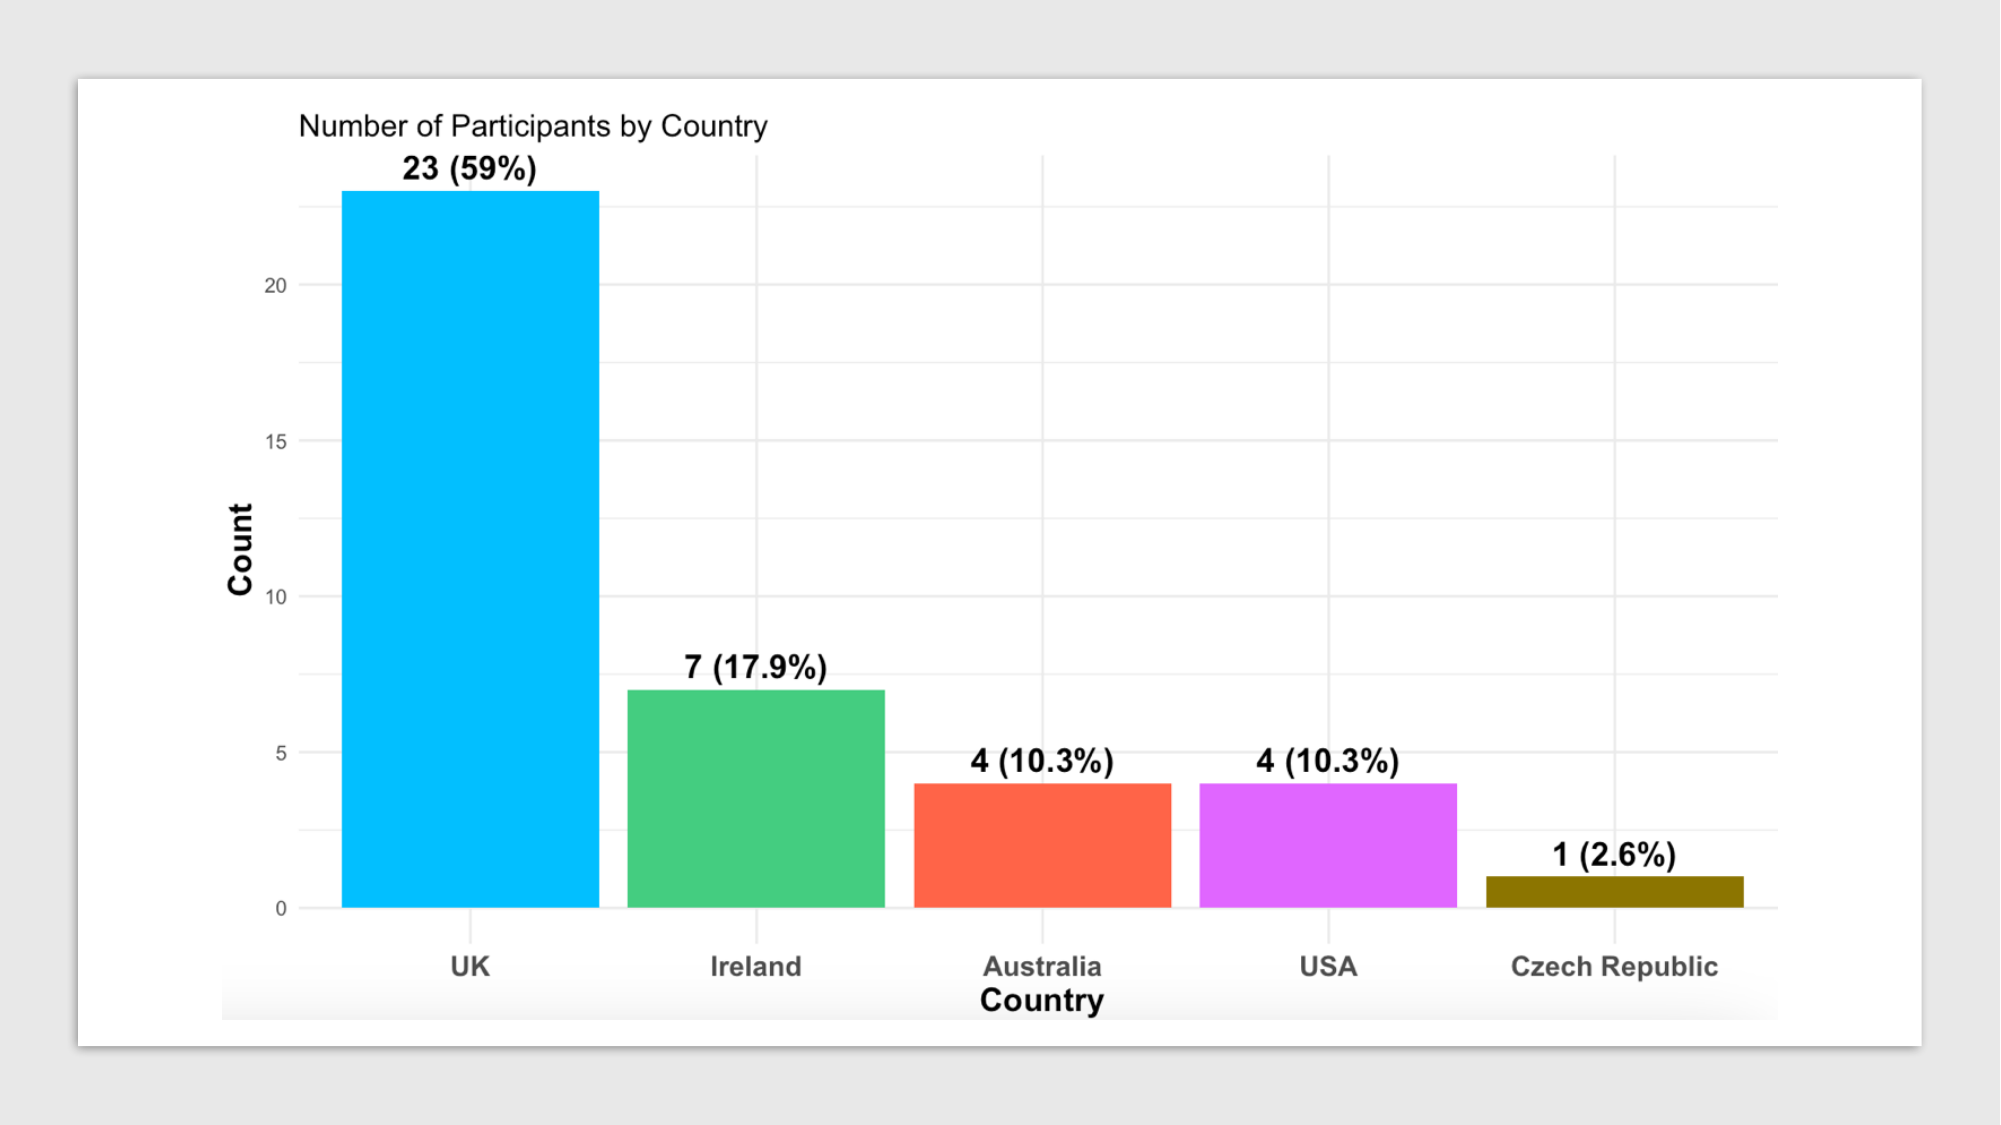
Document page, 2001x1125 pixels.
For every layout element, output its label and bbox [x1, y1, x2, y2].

text_box [77, 77, 1923, 1048]
text_box [0, 0, 2000, 1125]
list [221, 104, 1779, 1020]
